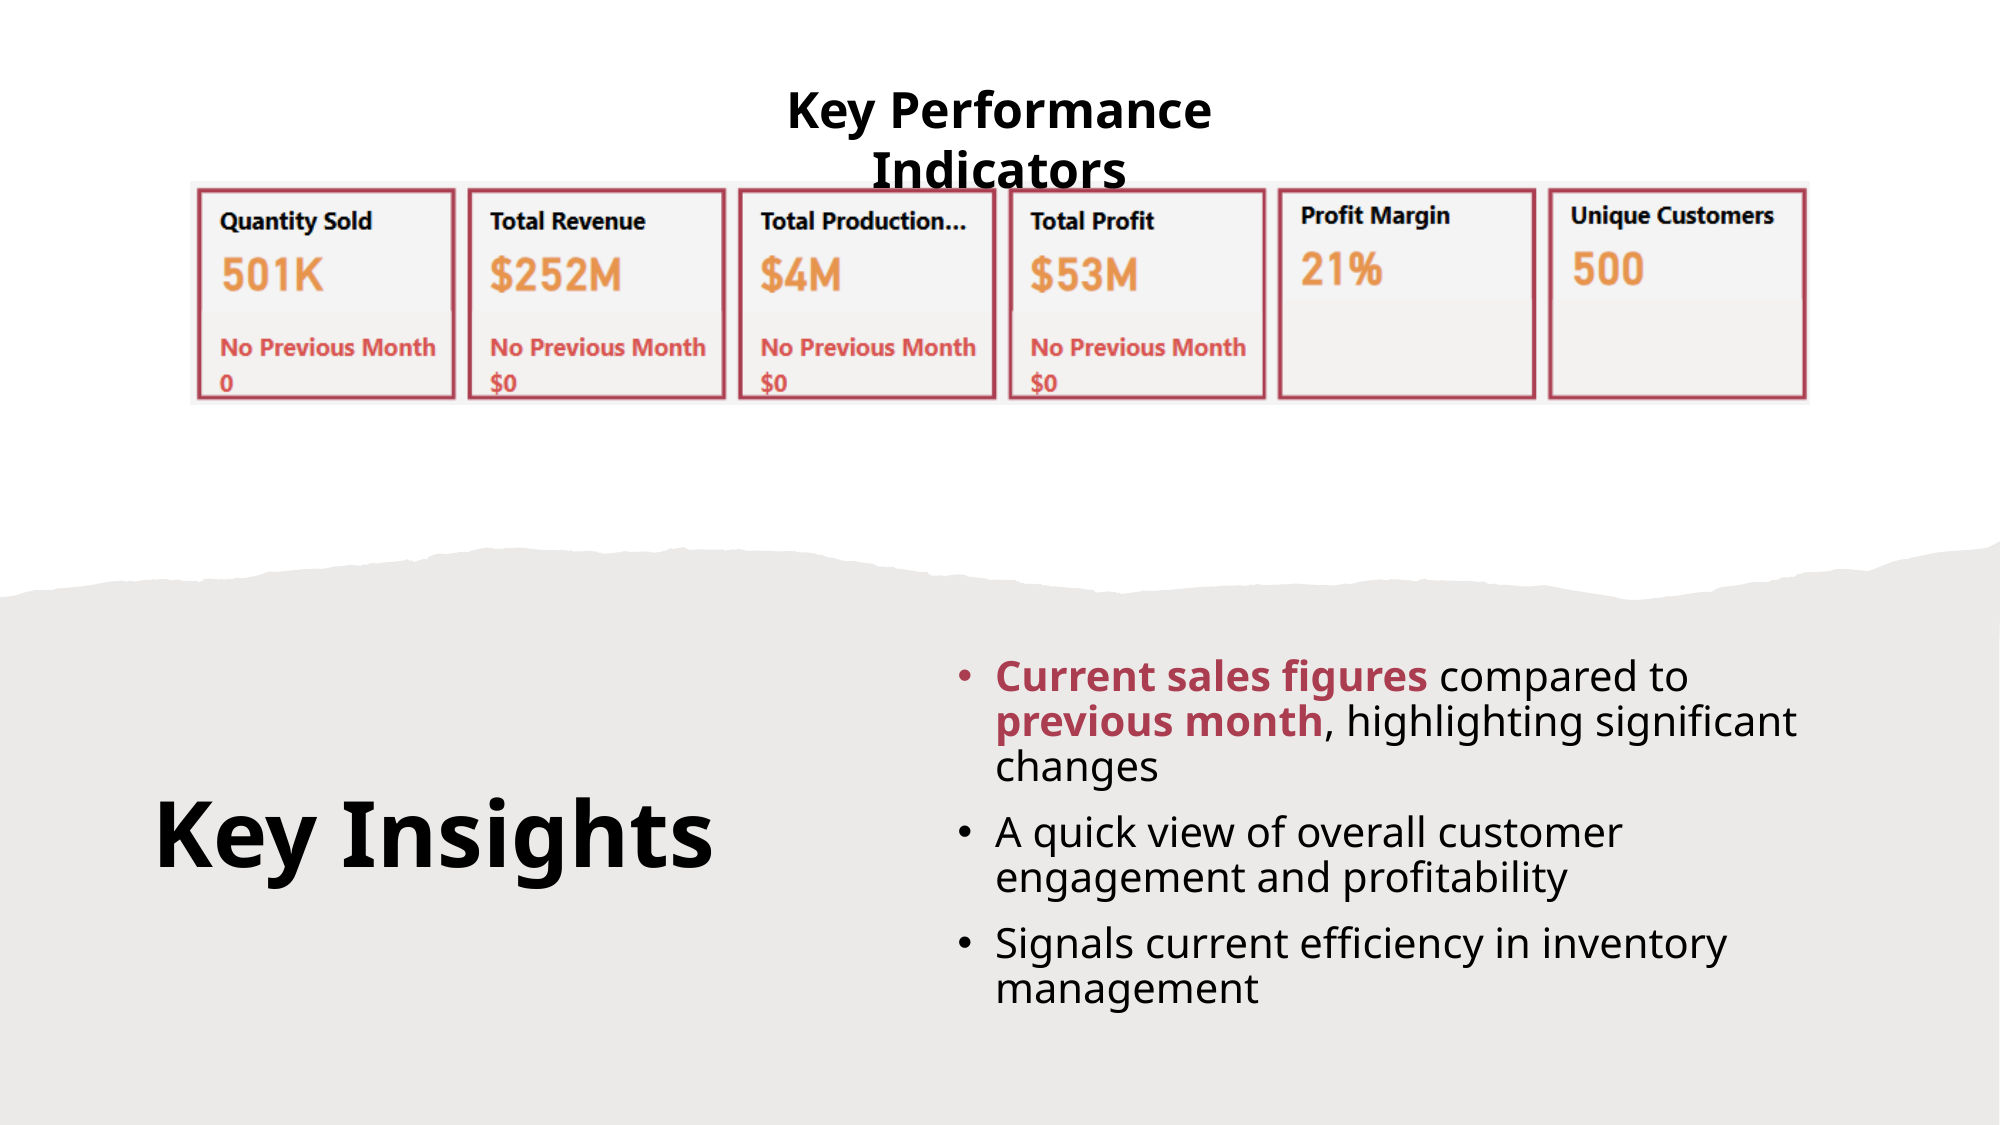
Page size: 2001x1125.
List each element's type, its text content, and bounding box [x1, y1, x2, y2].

text_box Key Performance Indicators [661, 70, 1339, 181]
picture [189, 181, 1811, 406]
text_box [0, 0, 2000, 598]
title Key Insights [137, 640, 829, 1035]
subtitle Current sales figures compared to previous month, highlighting significant changes A quick view of overall customer engagement and profitability Signals current efficiency in inventory management [923, 637, 1863, 1031]
text_box [0, 539, 2000, 1125]
